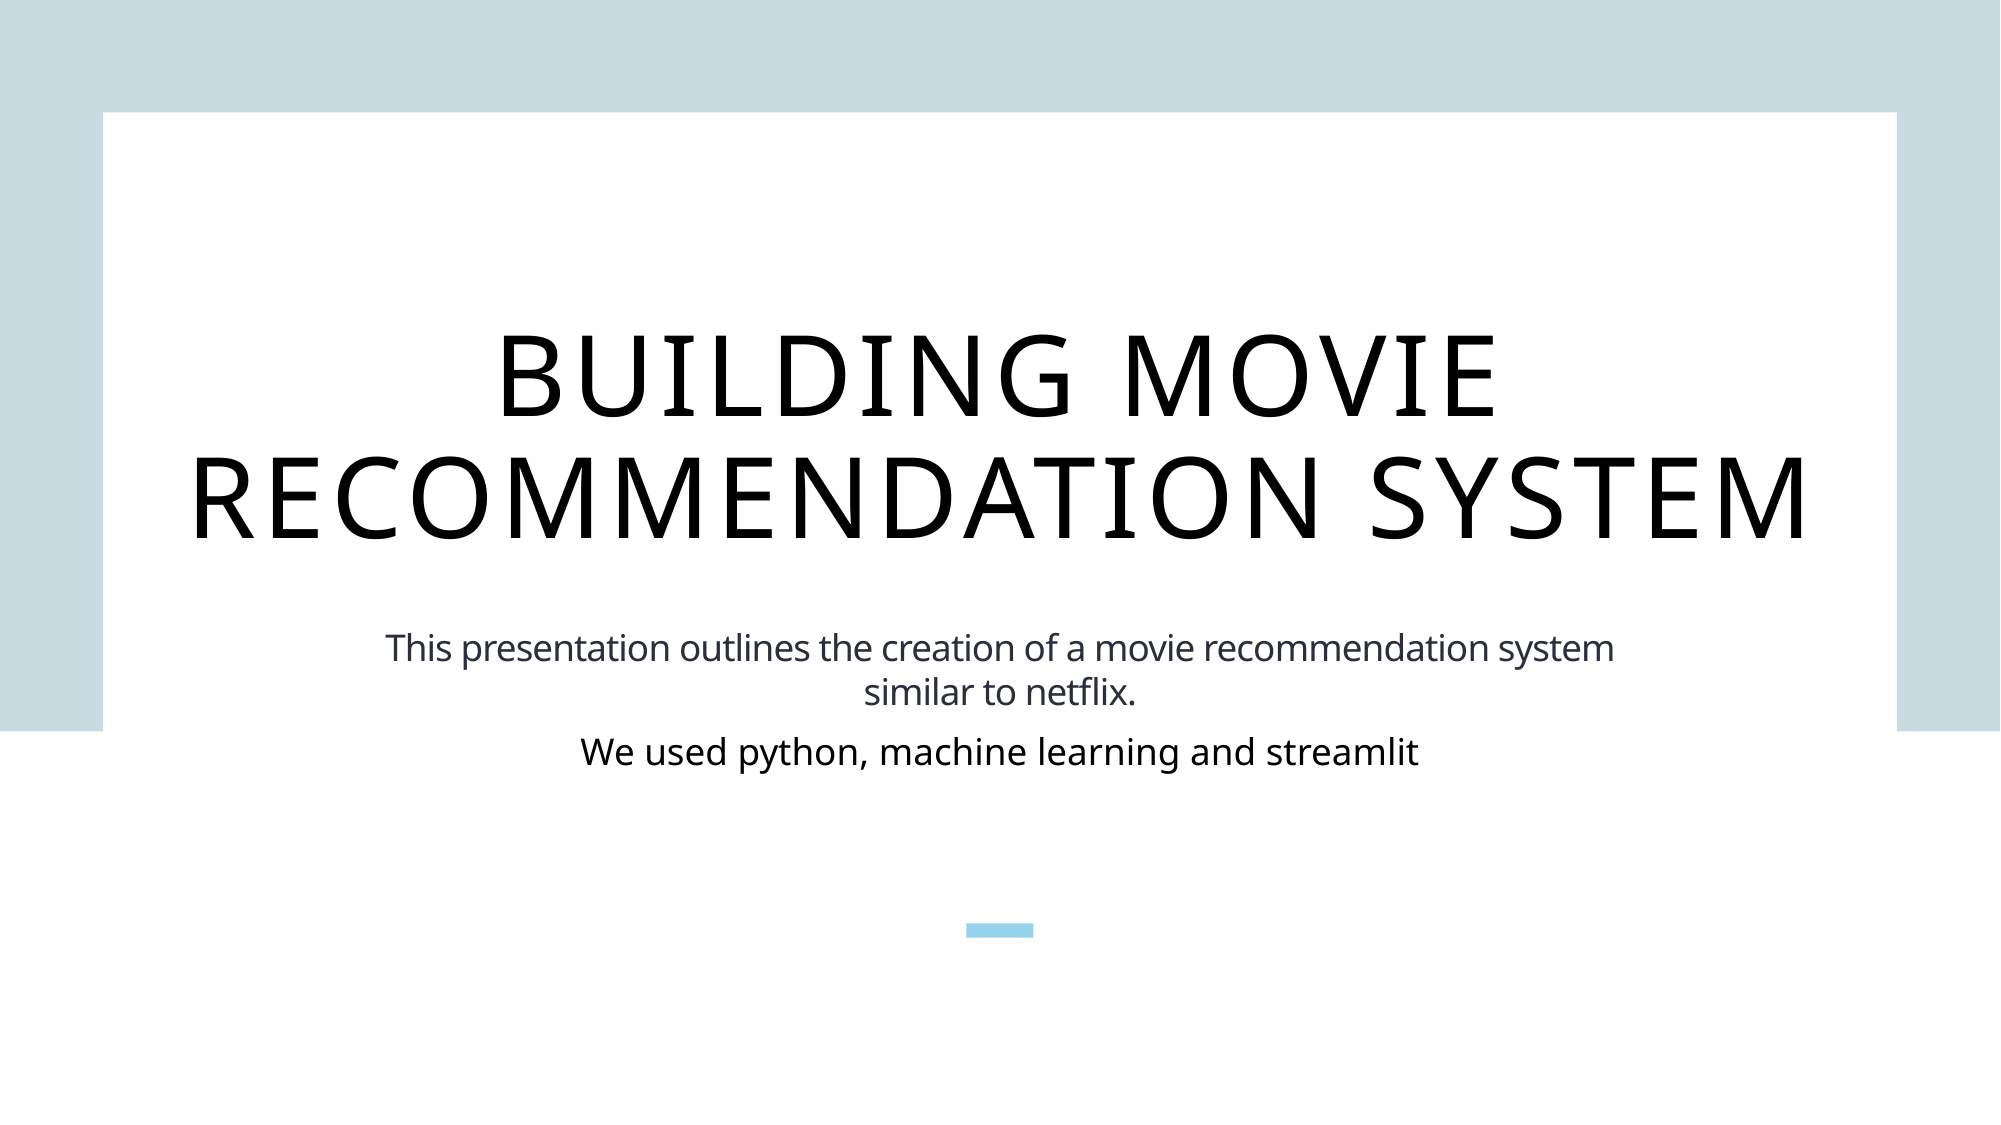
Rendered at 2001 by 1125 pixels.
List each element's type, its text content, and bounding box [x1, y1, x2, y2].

title Building movie recommendation system [160, 187, 1841, 563]
subtitle This presentation outlines the creation of a movie recommendation system similar to netflix. We used python, machine learning and streamlit [340, 623, 1661, 774]
